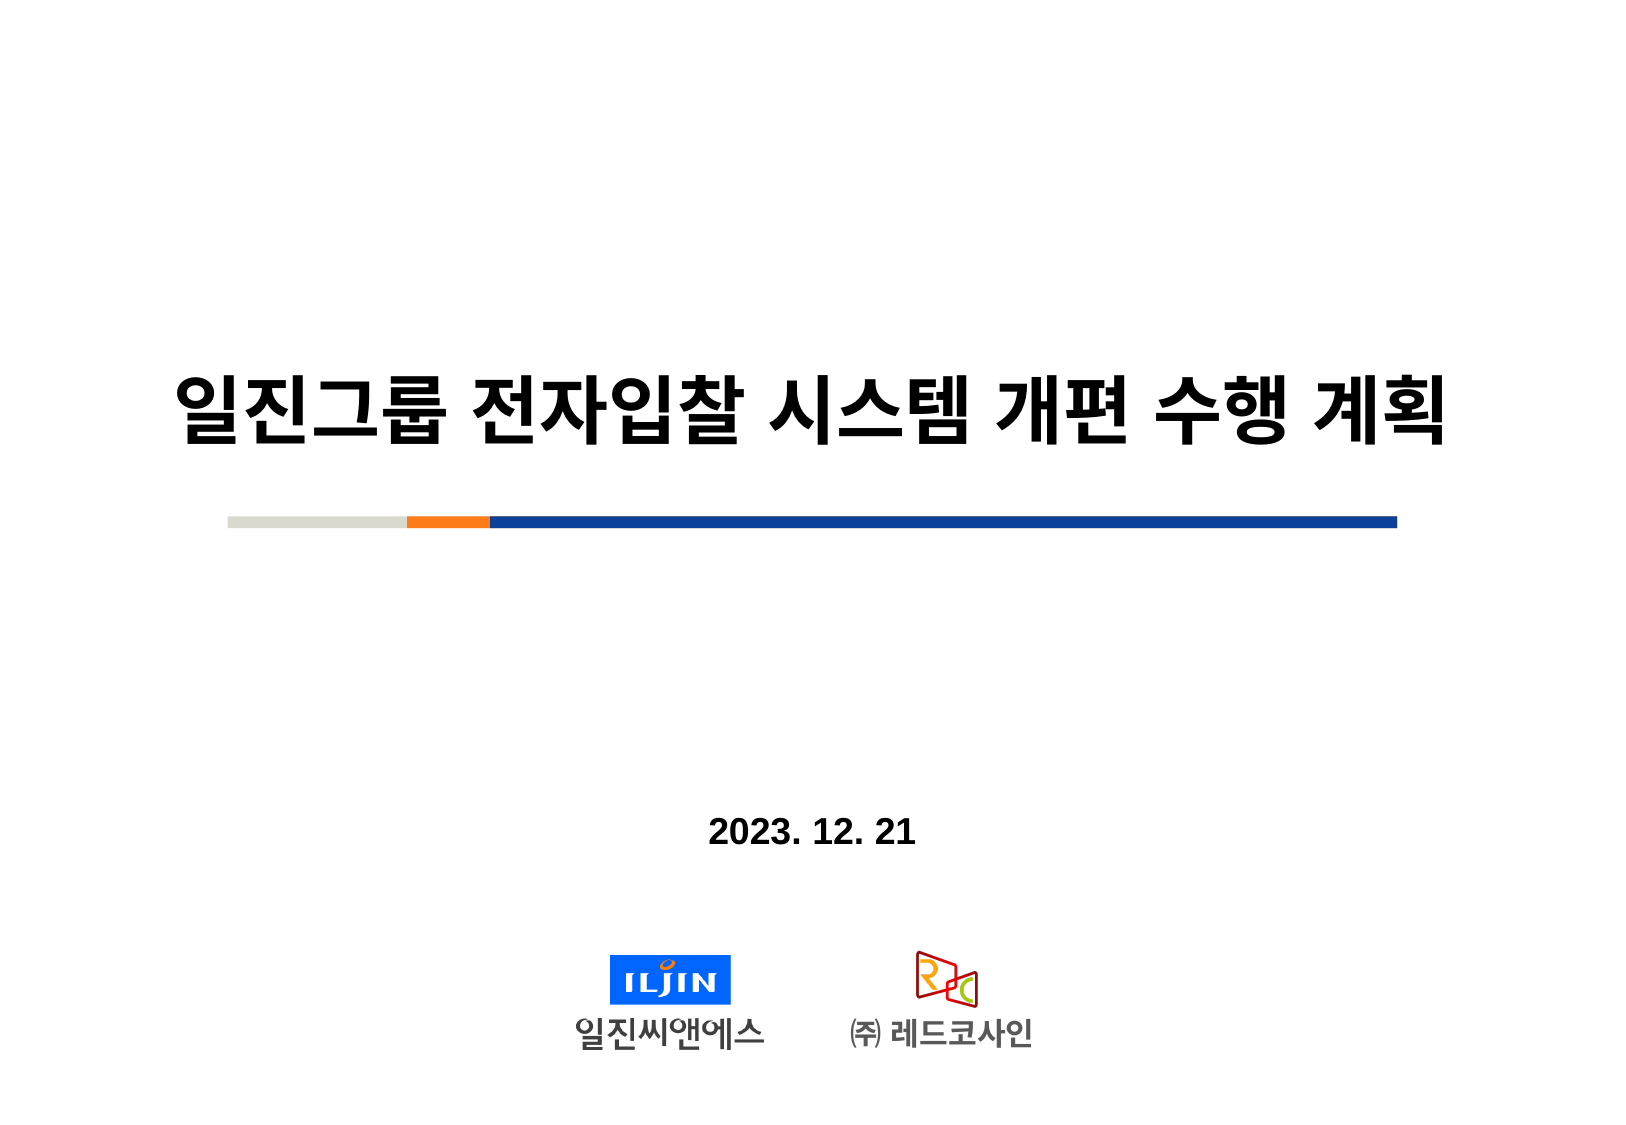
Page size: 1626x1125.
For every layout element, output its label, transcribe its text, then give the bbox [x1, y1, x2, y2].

picture [895, 950, 999, 1008]
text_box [227, 516, 1398, 529]
text_box 일진그룹 전자입찰 시스템 개편 수행 계획 [0, 349, 1625, 468]
text_box ㈜ 레드코사인 [836, 1007, 1085, 1060]
text_box 2023. 12. 21 [668, 800, 957, 858]
picture [575, 955, 764, 1051]
